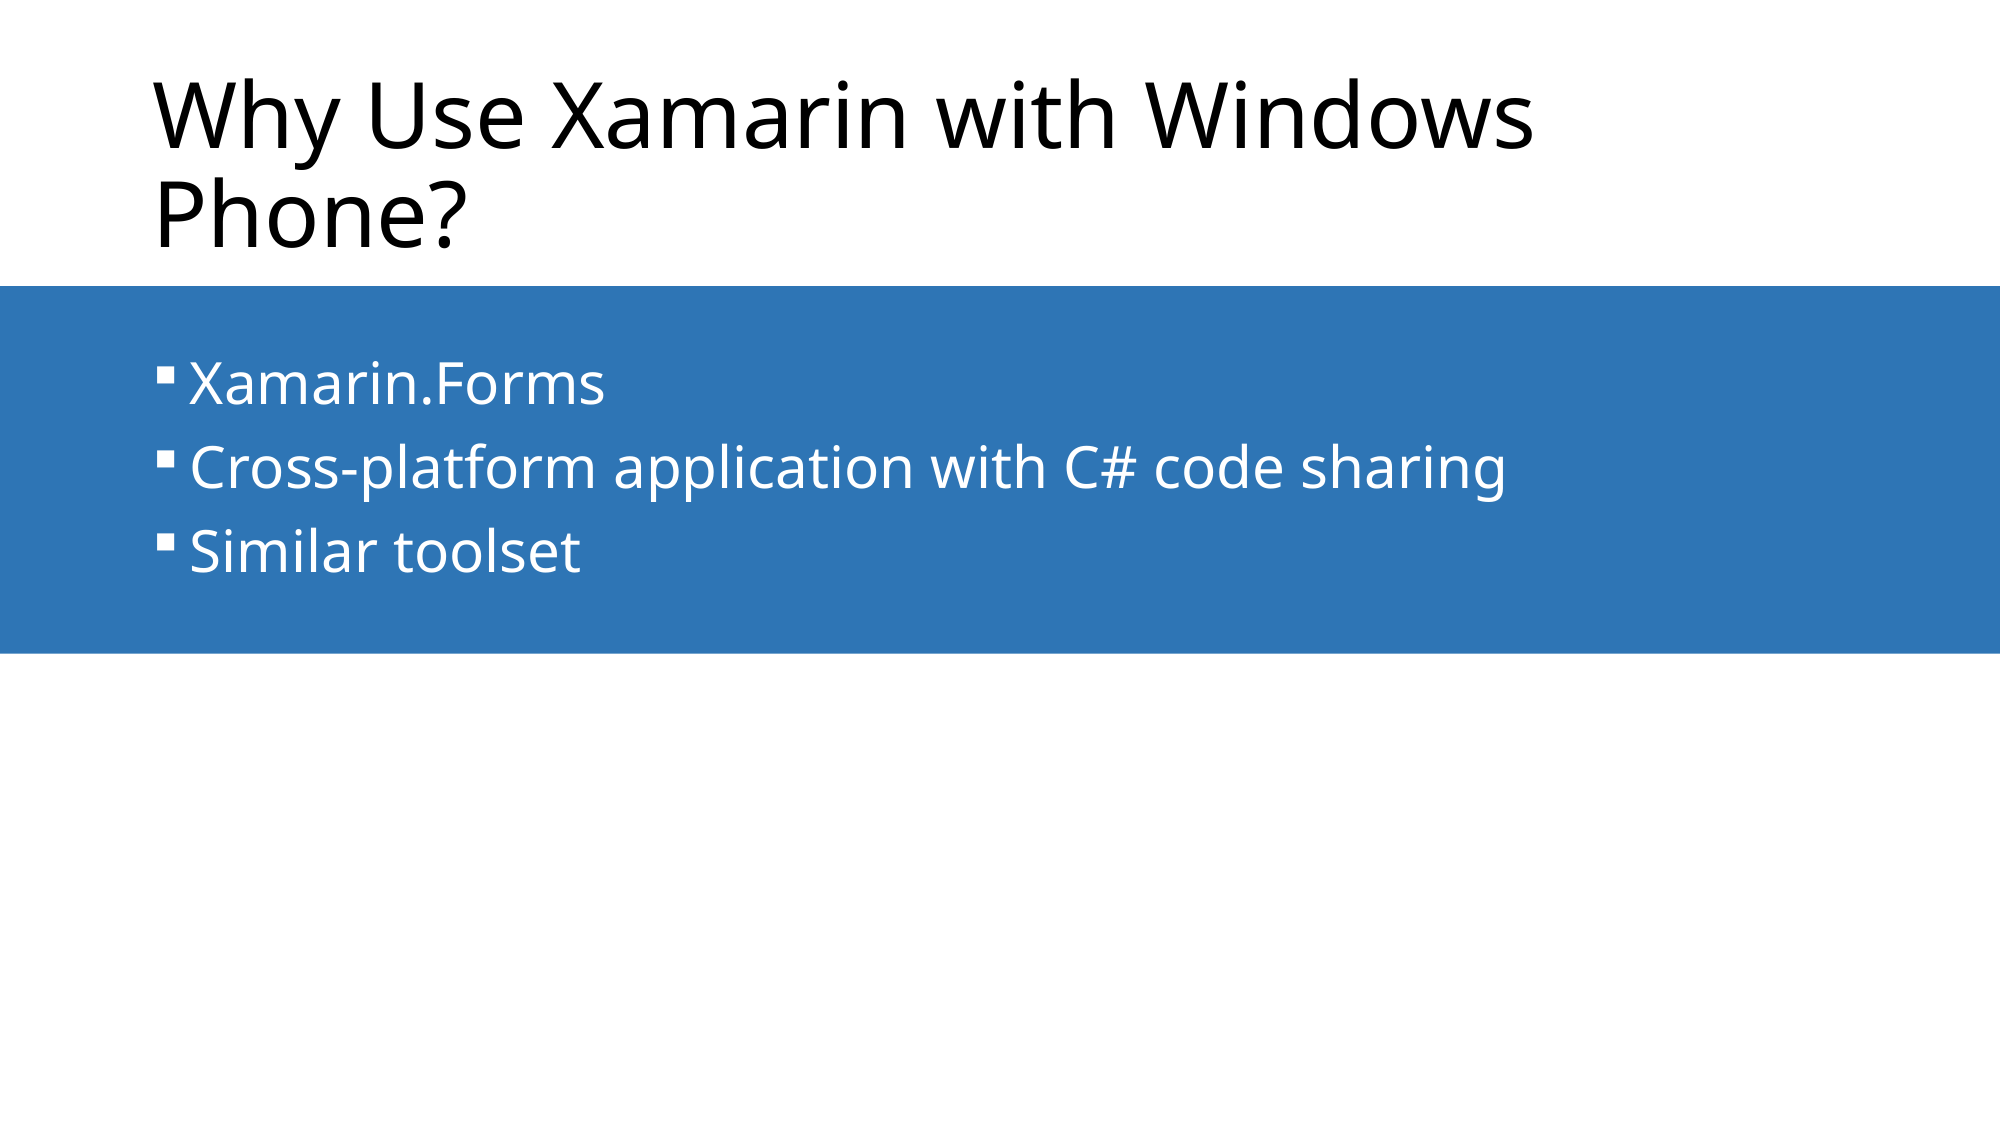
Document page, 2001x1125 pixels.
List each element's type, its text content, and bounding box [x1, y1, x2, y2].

list Xamarin.Forms Cross-platform application with C# code sharing Similar toolset [137, 286, 1863, 654]
title Why Use Xamarin with Windows Phone? [137, 59, 1863, 278]
text_box [0, 285, 2000, 655]
